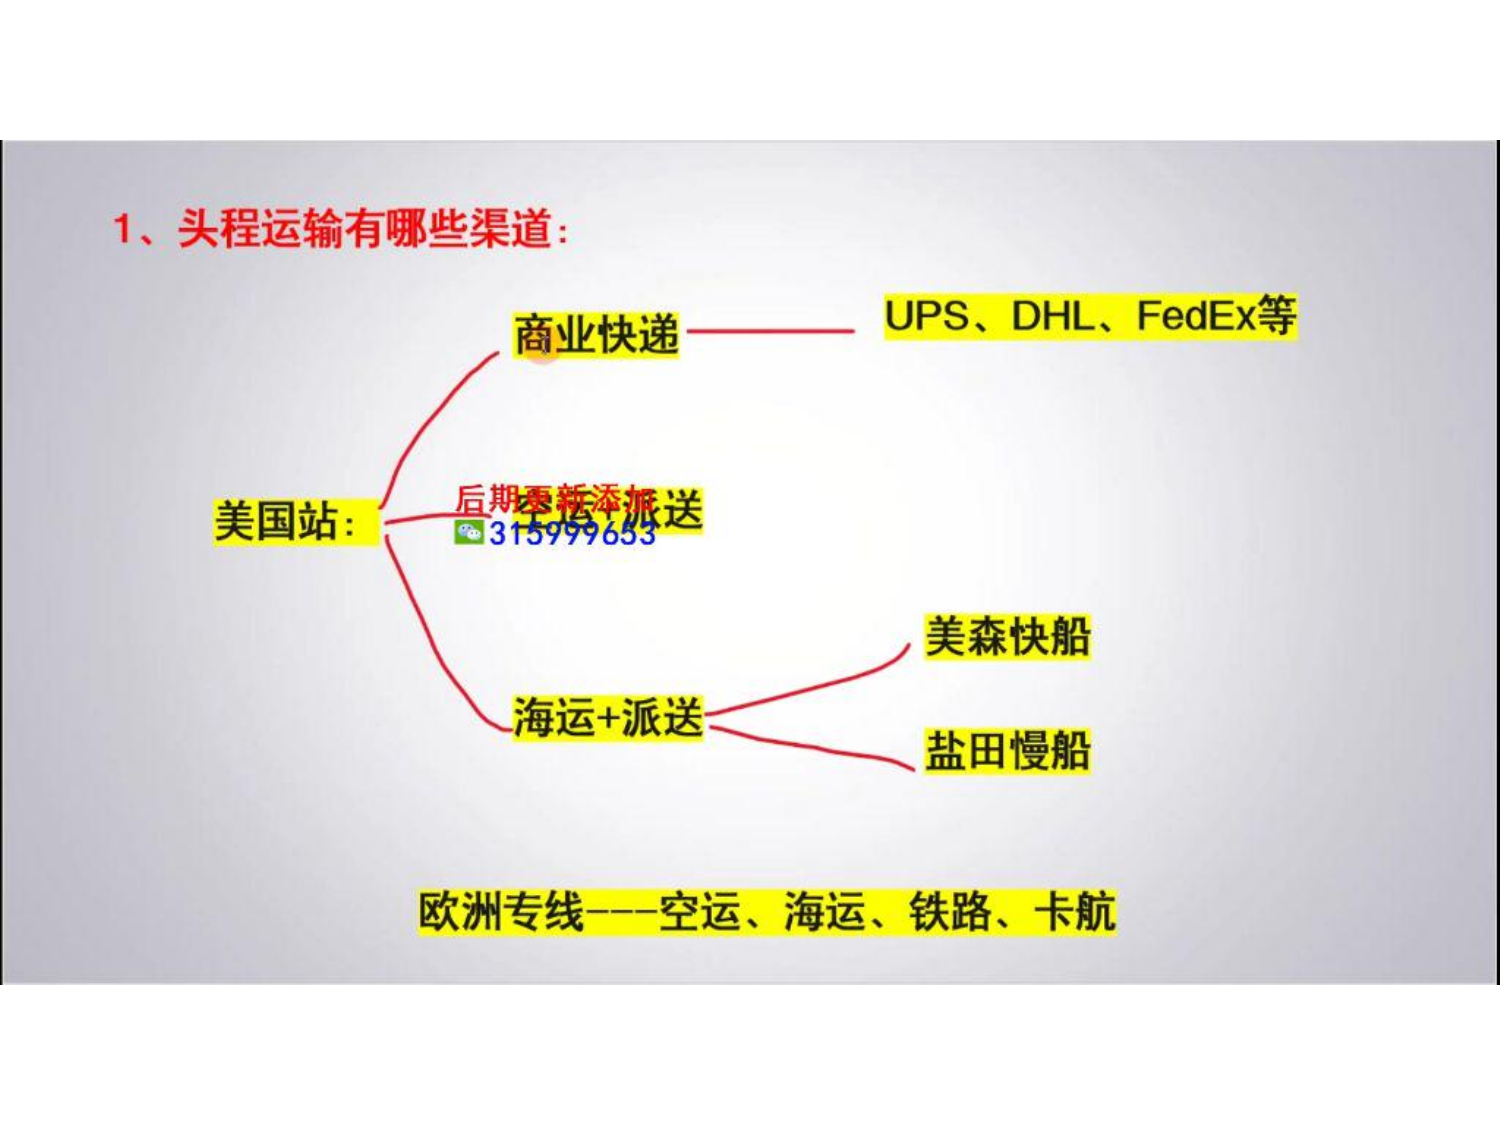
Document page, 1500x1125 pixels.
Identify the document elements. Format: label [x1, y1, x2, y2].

picture [0, 140, 1500, 985]
